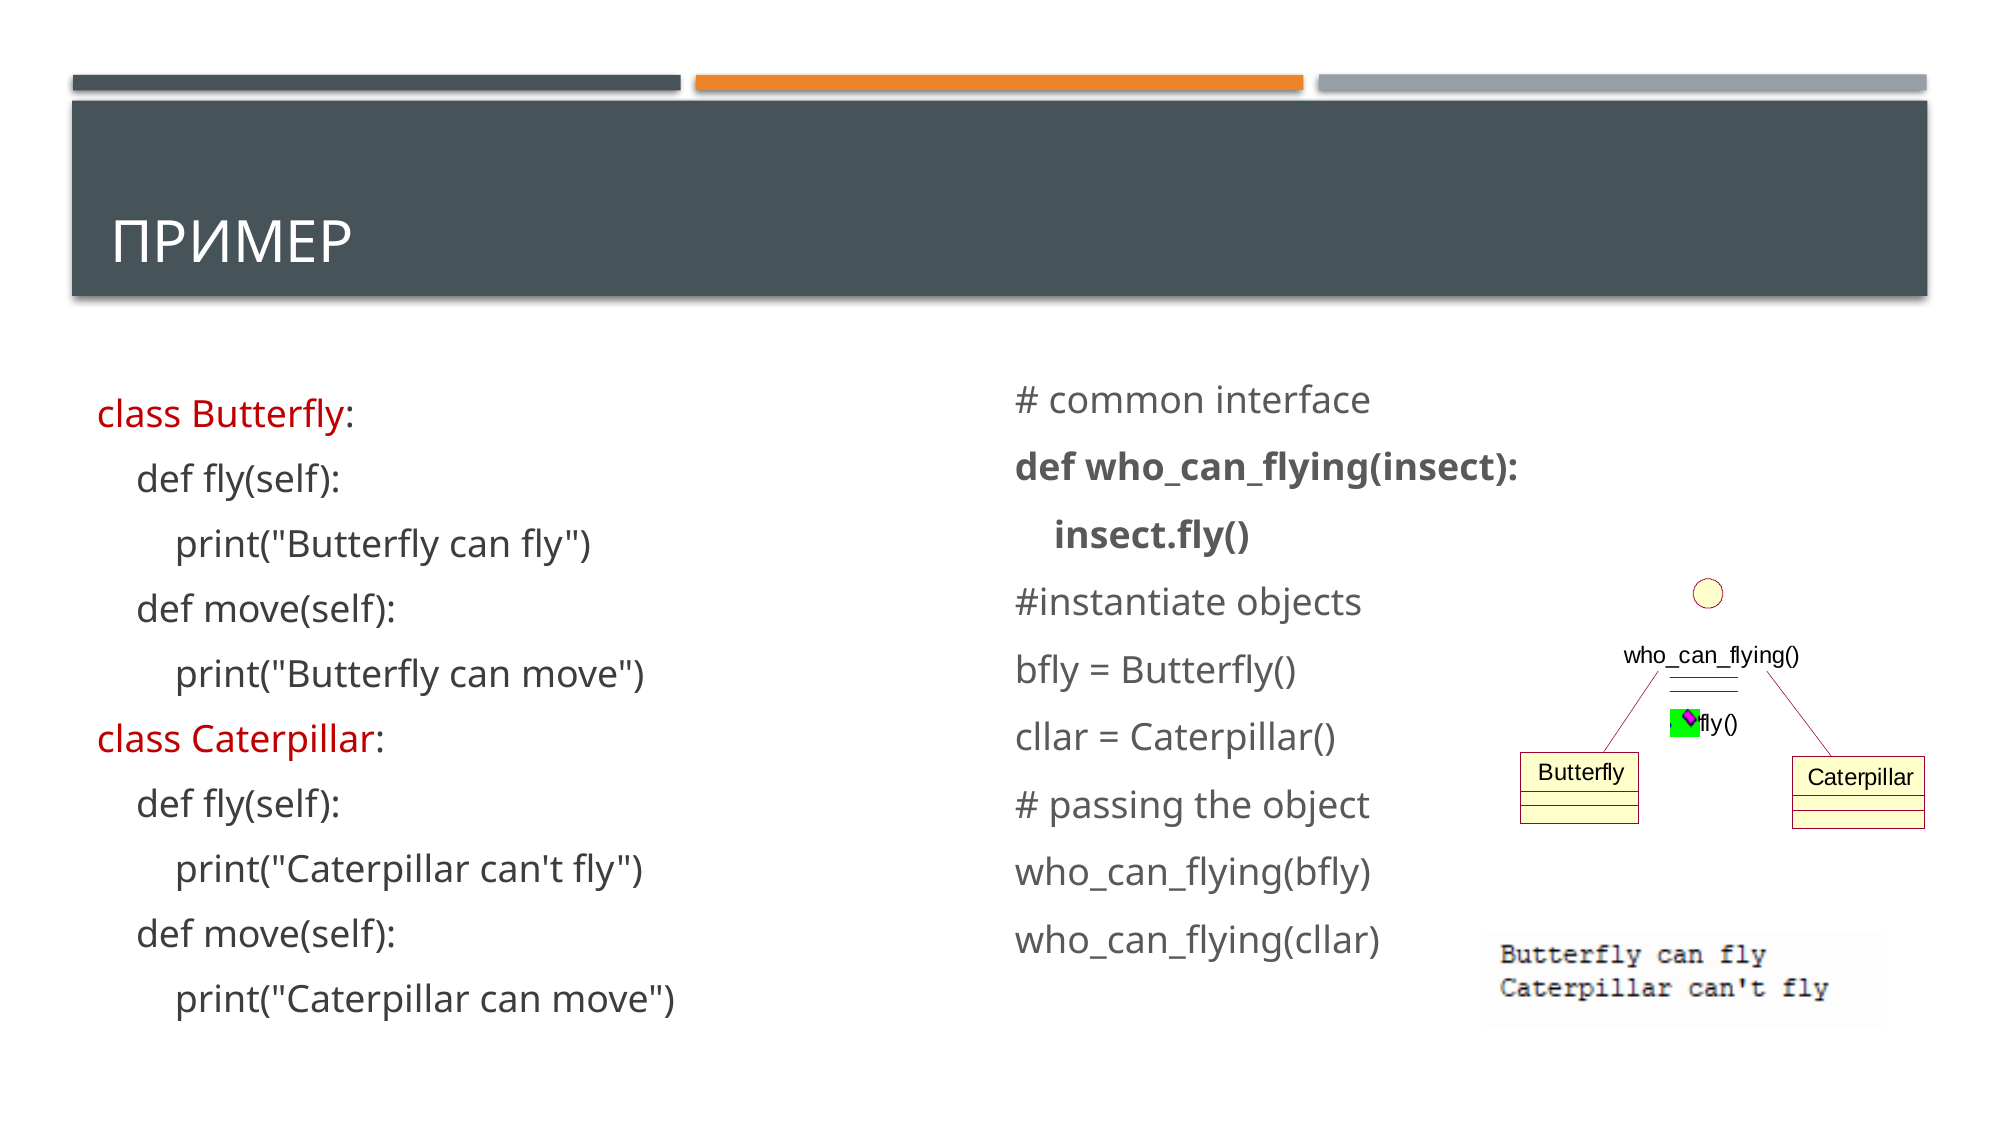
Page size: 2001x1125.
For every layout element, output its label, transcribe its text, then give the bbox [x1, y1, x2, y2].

picture [1481, 929, 1887, 1027]
text_box # common interface def who_can_flying(insect): insect.fly() #instantiate objects bfly = Butterfly() cllar = Caterpillar() # passing the object who_can_flying(bfly) who_can_flying(cllar) [999, 345, 1705, 968]
list class Butterfly: def fly(self): print("Butterfly can fly") def move(self): print("Butterfly can move") class Caterpillar: def fly(self): print("Caterpillar can't fly") def move(self): print("Caterpillar can move") [81, 306, 754, 1105]
picture [1496, 561, 1951, 844]
title Пример [95, 115, 1905, 282]
